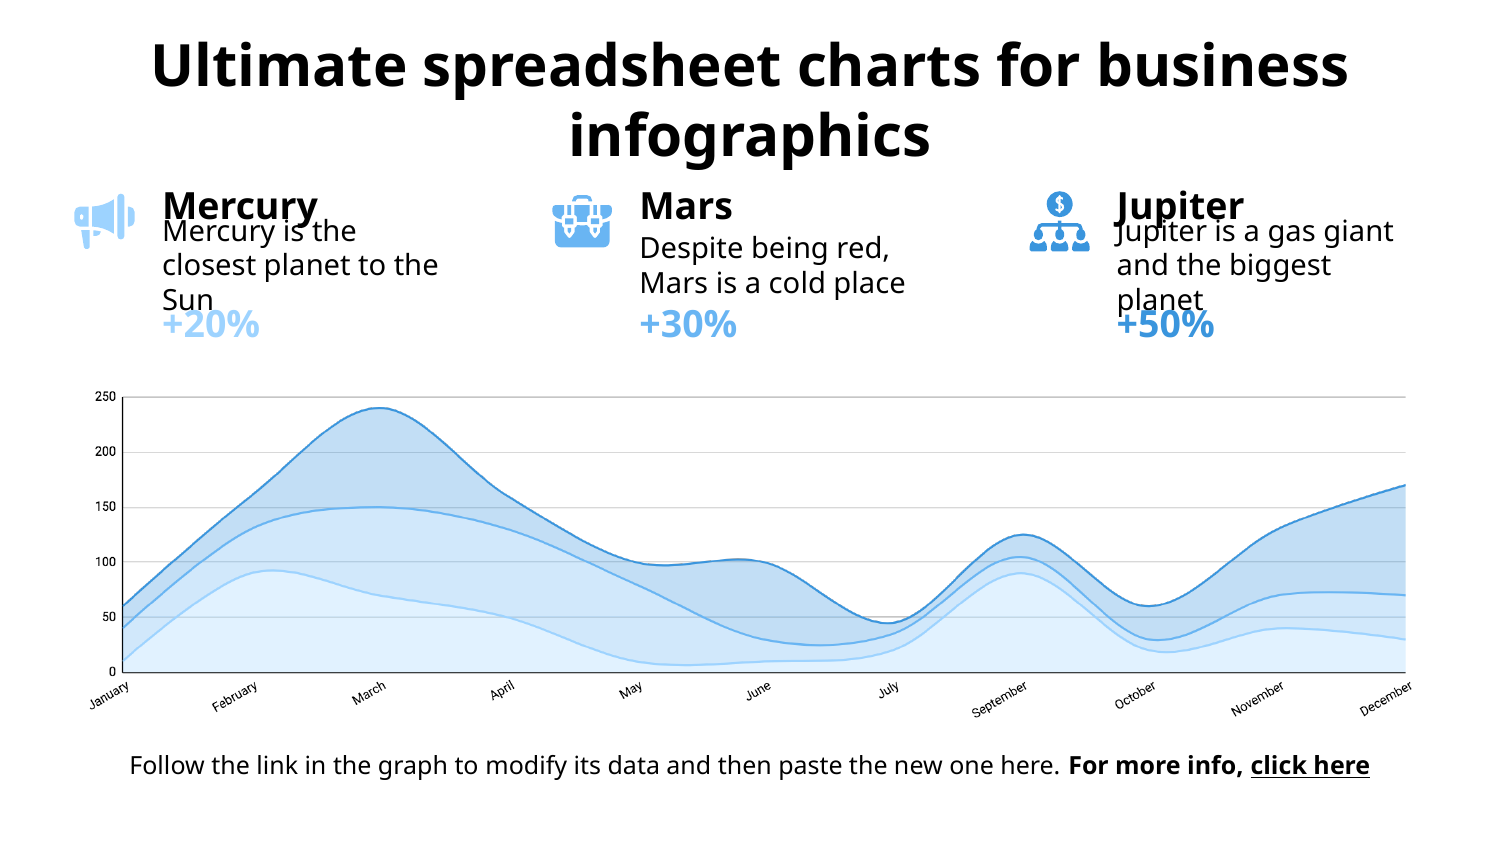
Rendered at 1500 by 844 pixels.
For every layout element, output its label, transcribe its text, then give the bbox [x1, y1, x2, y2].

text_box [74, 193, 135, 250]
text_box Follow the link in the graph to modify its data and then paste the new one here. For more info, click here [74, 742, 1425, 797]
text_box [624, 180, 948, 346]
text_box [146, 180, 471, 346]
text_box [1029, 191, 1090, 252]
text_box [1101, 180, 1426, 346]
title Ultimate spreadsheet charts for business infographics [75, 67, 1425, 129]
picture [74, 379, 1426, 734]
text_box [552, 194, 613, 248]
